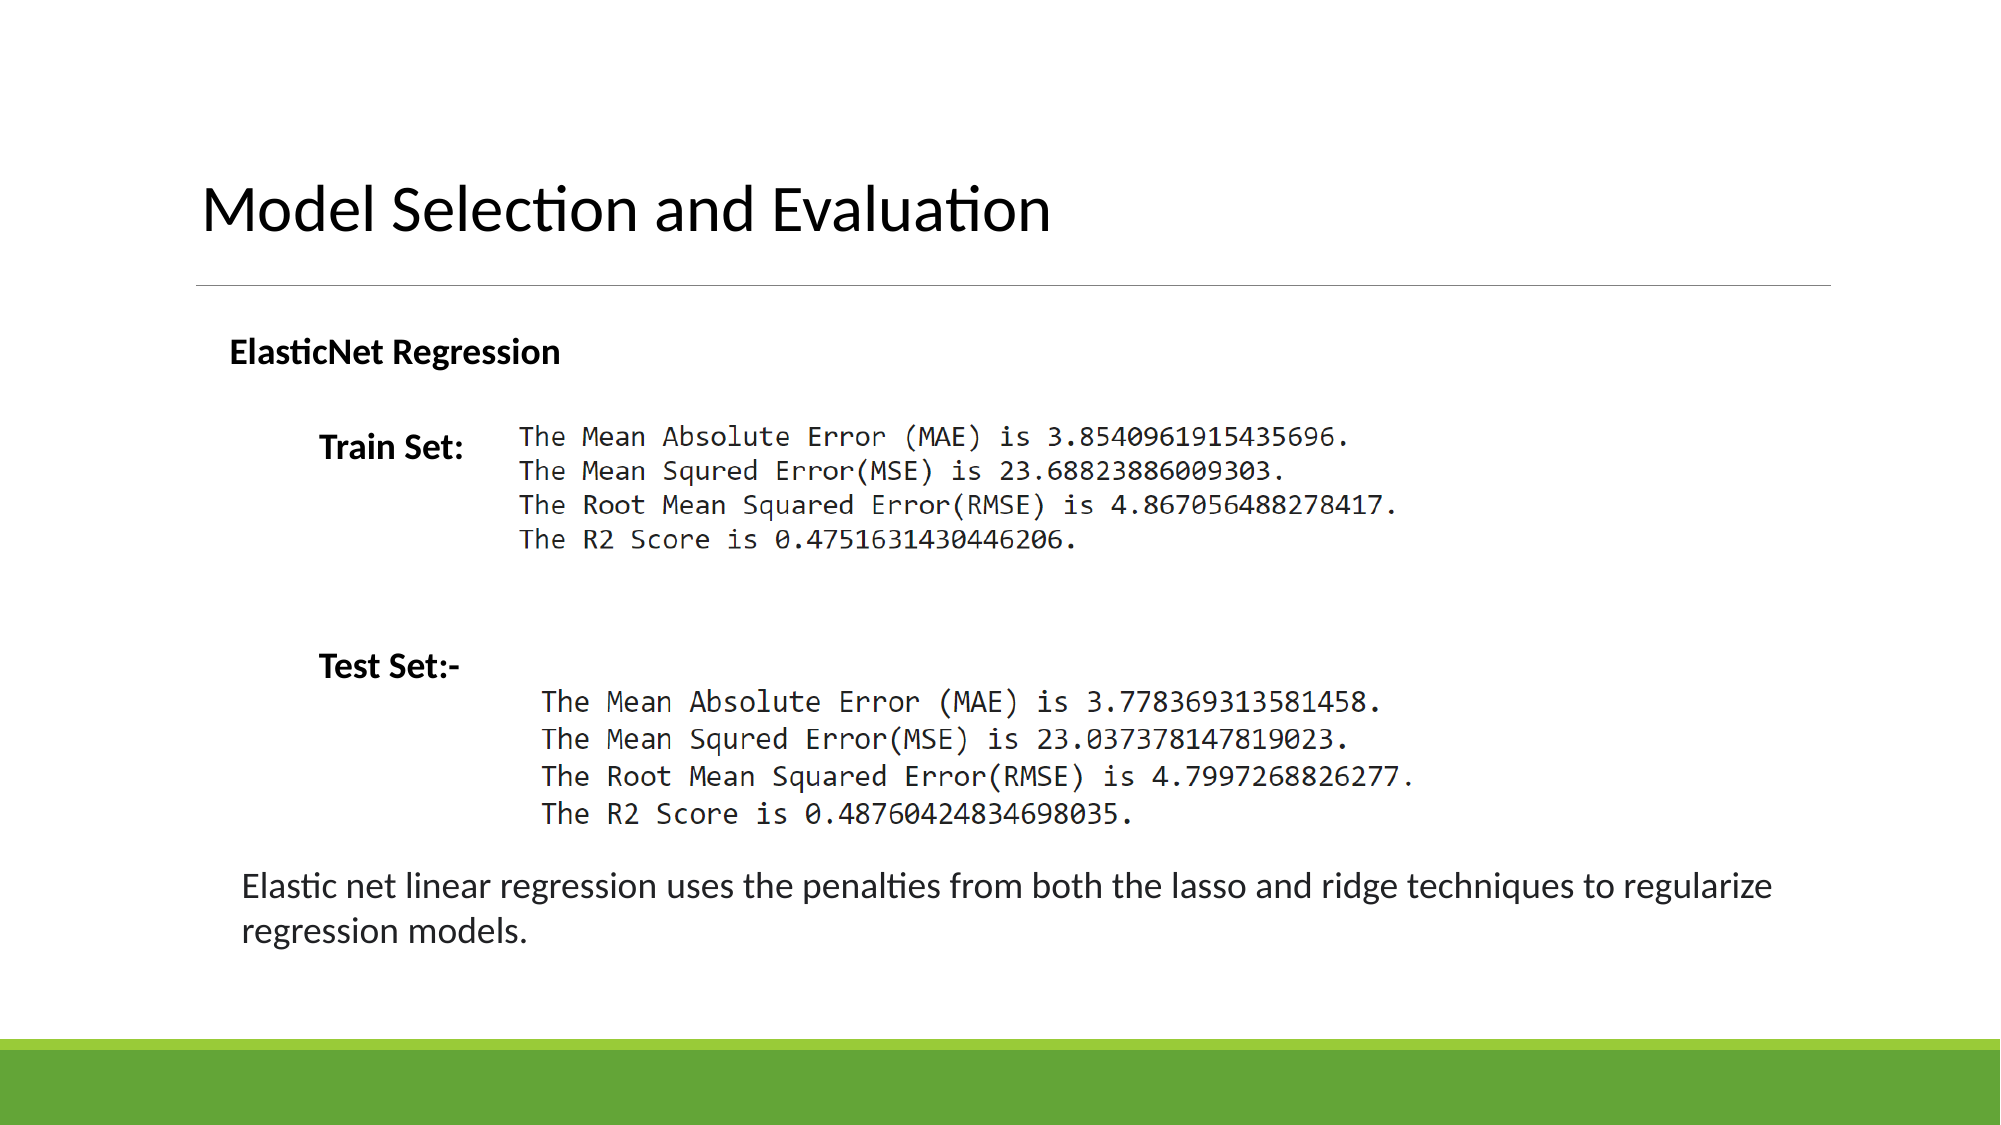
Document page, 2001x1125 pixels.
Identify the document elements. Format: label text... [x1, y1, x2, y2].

text_box Train Set: [304, 414, 483, 475]
text_box ElasticNet Regression: [214, 319, 596, 380]
picture [484, 414, 1445, 568]
picture [484, 677, 1445, 835]
text_box Elastic net linear regression uses the penalties from both the lasso and ridge techniques to regularize regression models. [226, 853, 1877, 959]
text_box Test Set:- [304, 634, 475, 694]
text_box Model Selection and Evaluation [186, 157, 1187, 252]
